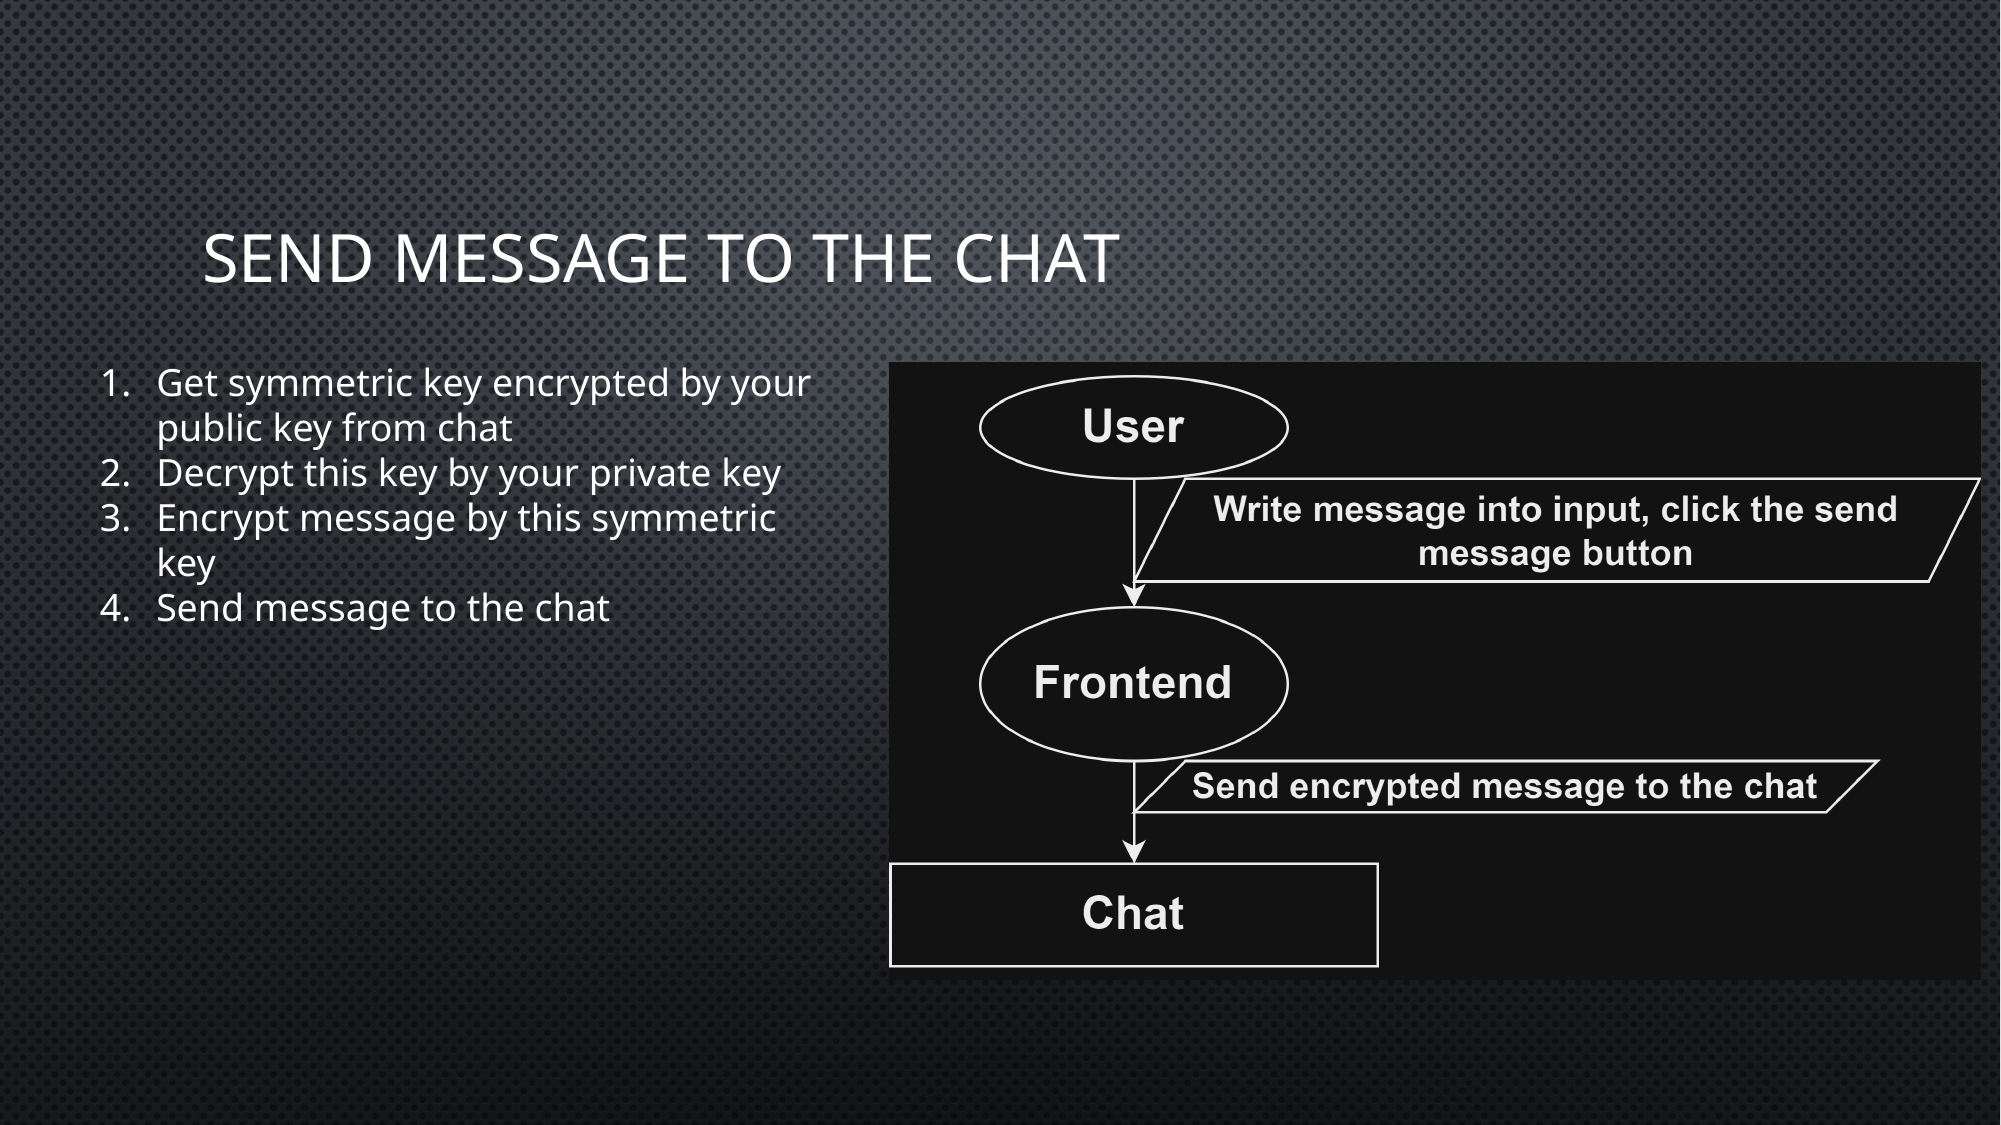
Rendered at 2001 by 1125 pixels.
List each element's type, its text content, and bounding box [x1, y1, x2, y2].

picture [889, 362, 1981, 980]
title Send message to the chat [187, 99, 1813, 413]
text_box Get symmetric key encrypted by your public key from chat Decrypt this key by your private key Encrypt message by this symmetric key Send message to the chat [85, 351, 859, 637]
